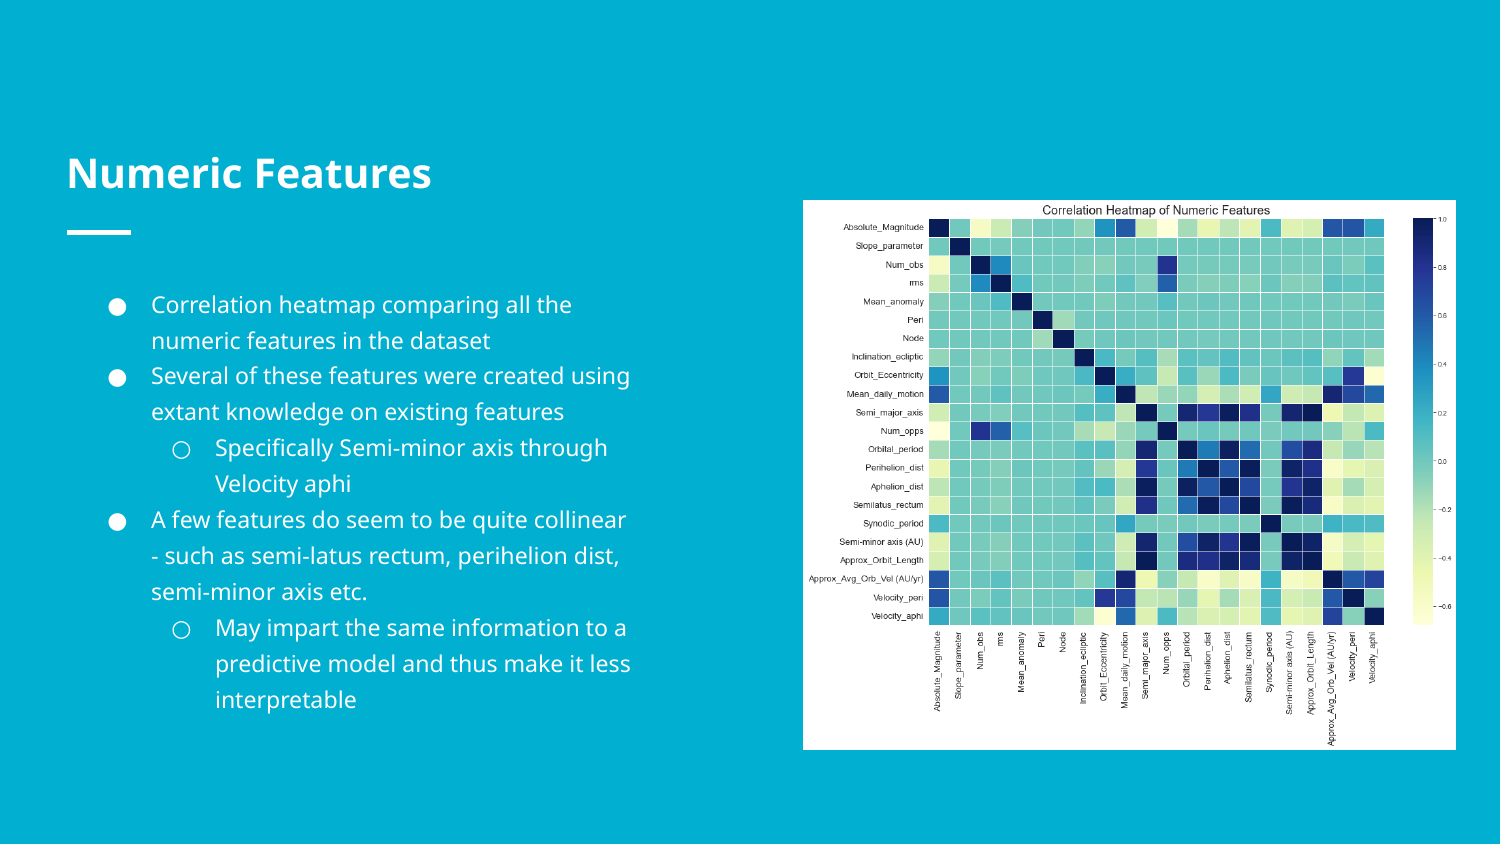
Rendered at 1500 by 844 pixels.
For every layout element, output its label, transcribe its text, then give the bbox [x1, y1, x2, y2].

list Correlation heatmap comparing all the numeric features in the dataset Several of these features were created using extant knowledge on existing features Specifically Semi-minor axis through Velocity aphi A few features do seem to be quite collinear - such as semi-latus rectum, perihelion dist, semi-minor axis etc. May impart the same information to a predictive model and thus make it less interpretable [71, 268, 651, 750]
title Numeric Features [51, 91, 512, 216]
picture [803, 199, 1456, 750]
